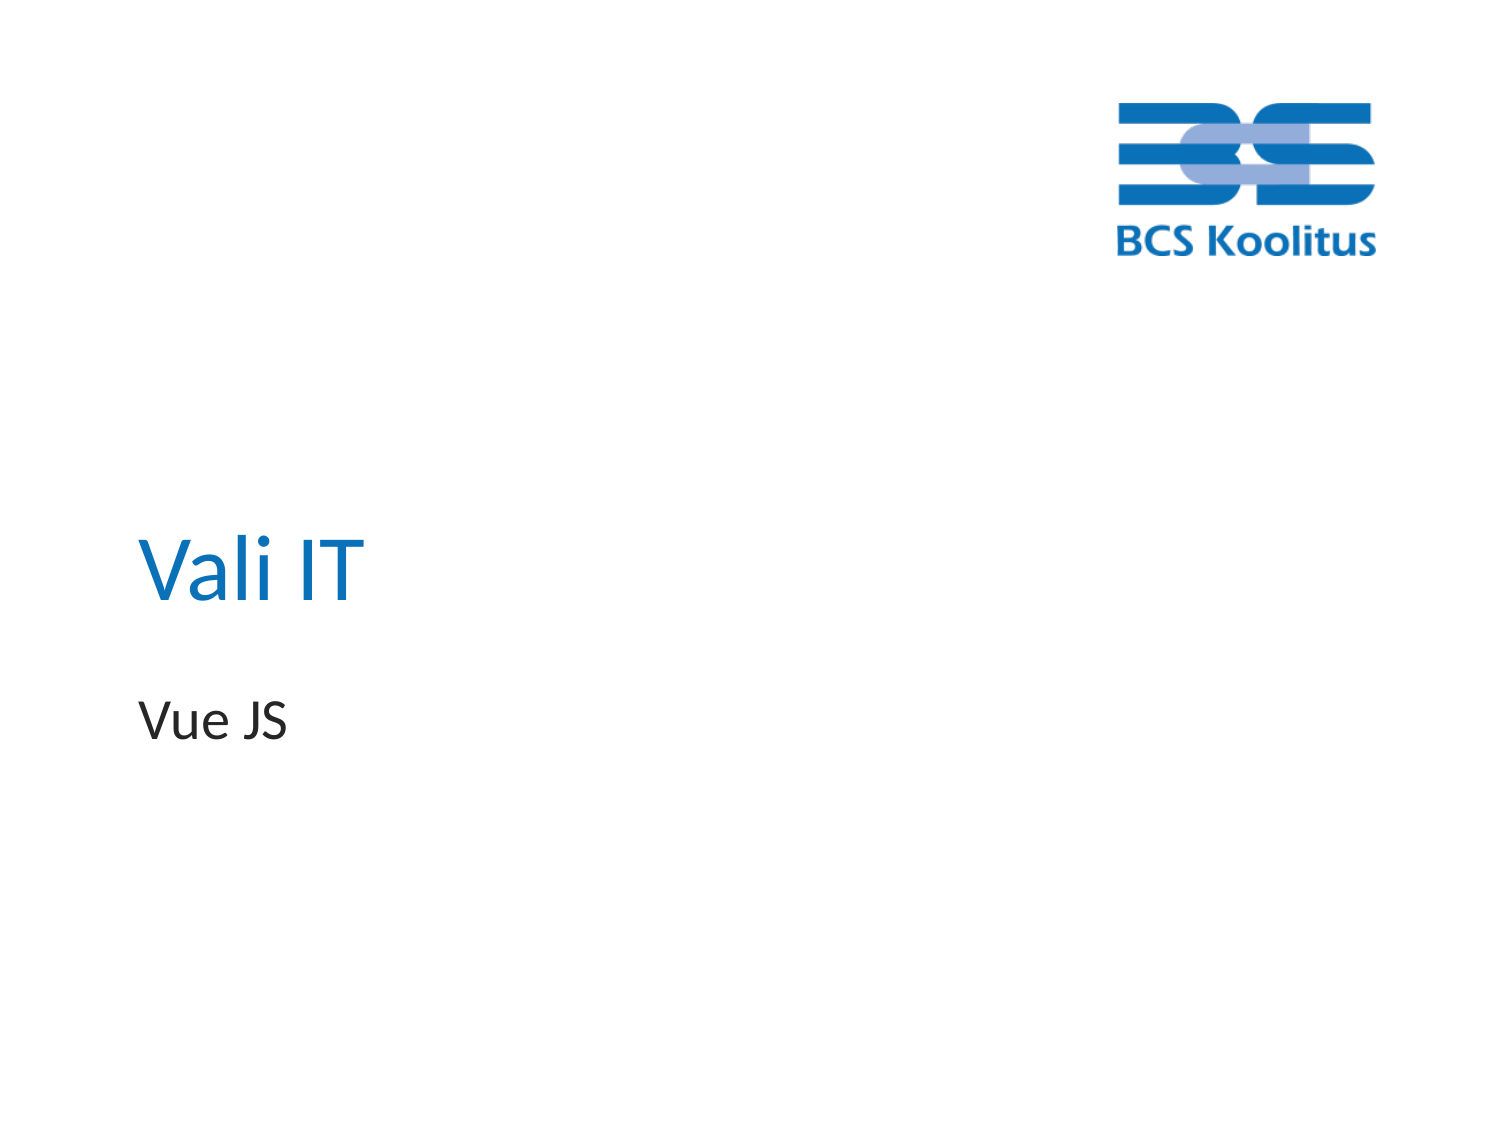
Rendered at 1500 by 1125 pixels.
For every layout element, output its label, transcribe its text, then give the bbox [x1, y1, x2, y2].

title Vali IT [123, 385, 1376, 627]
subtitle Vue JS [123, 673, 1376, 891]
picture [1117, 103, 1376, 256]
